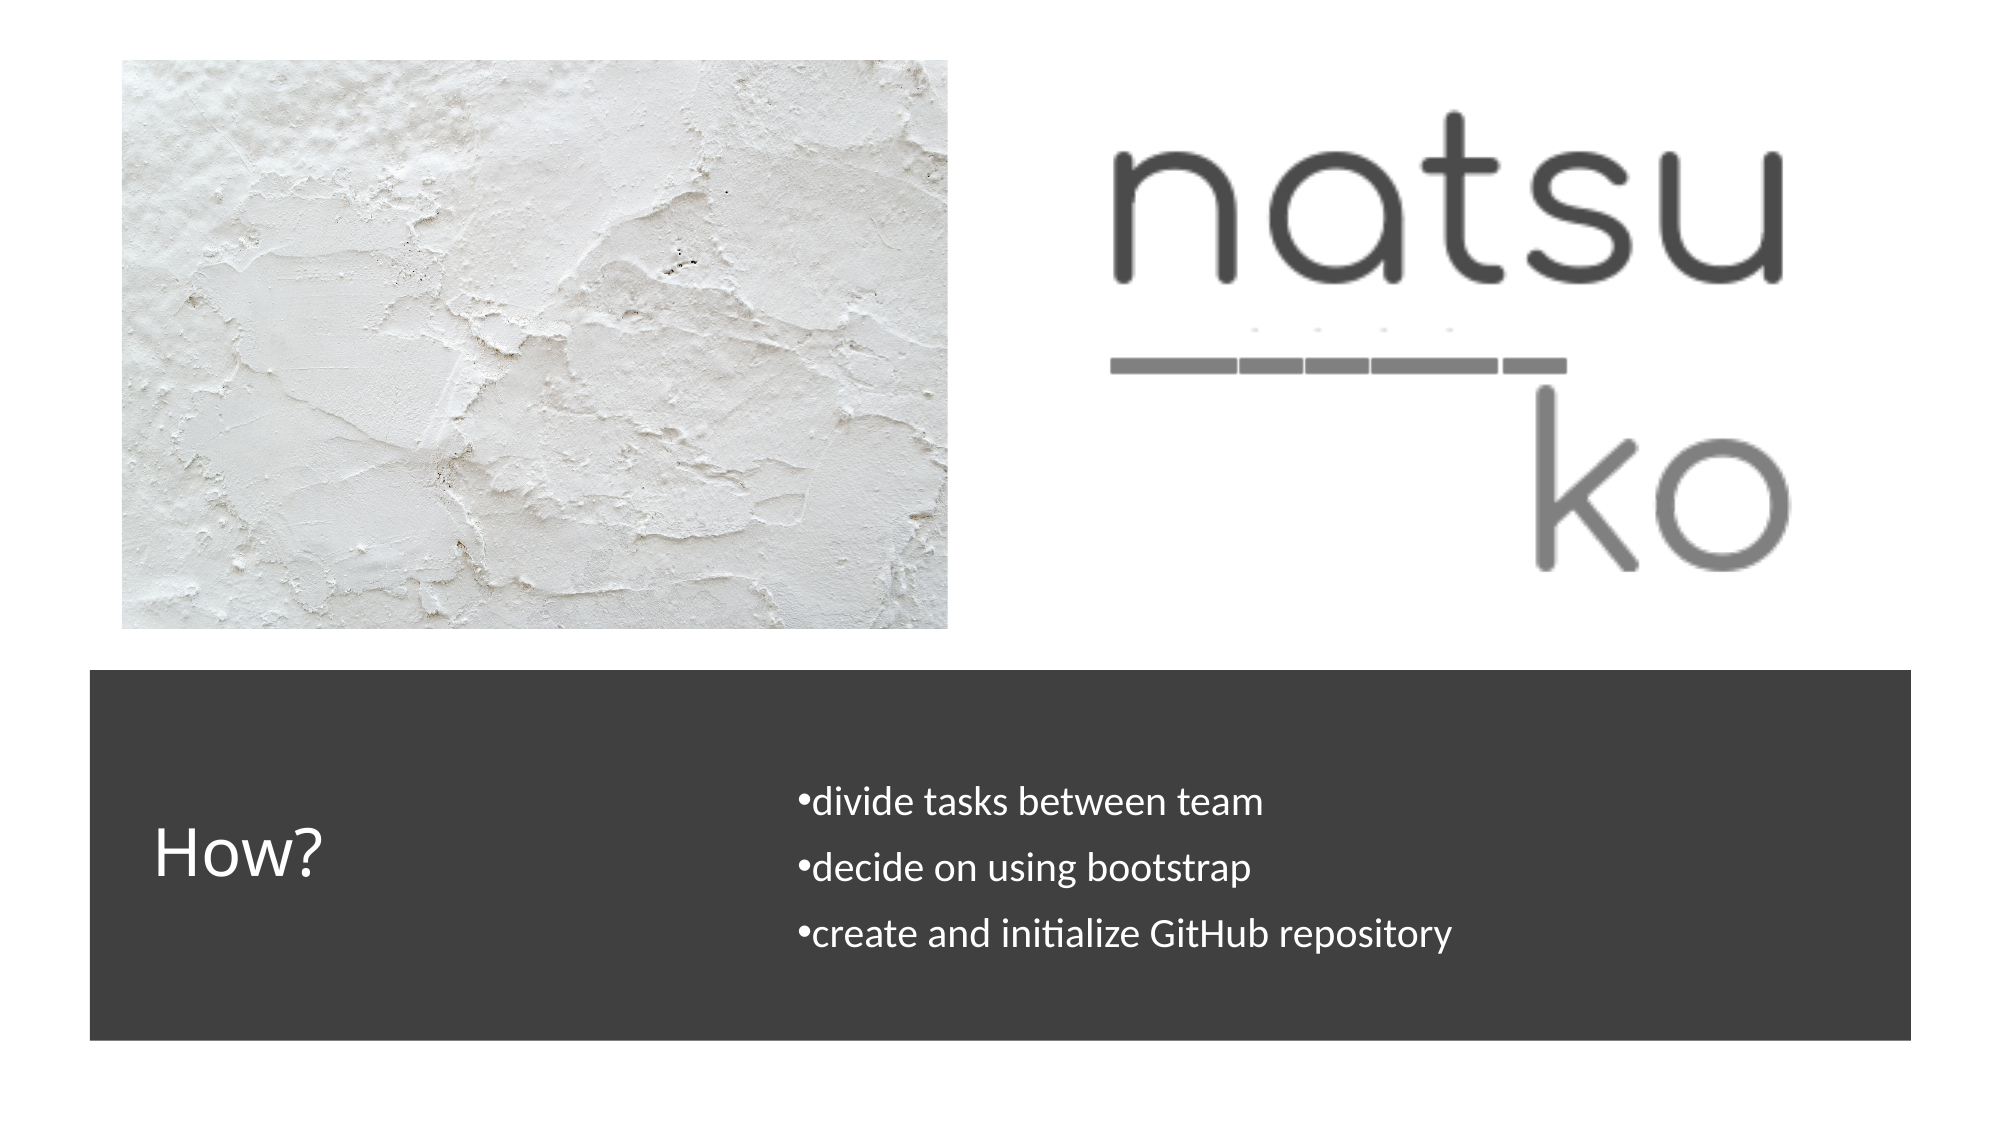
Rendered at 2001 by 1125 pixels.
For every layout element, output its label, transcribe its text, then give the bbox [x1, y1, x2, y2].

picture [121, 60, 948, 629]
text_box How? [137, 700, 715, 1010]
text_box [89, 669, 1912, 1042]
picture [1061, 60, 1870, 629]
text_box divide tasks between team decide on using bootstrap create and initialize GitHub repository [782, 700, 1863, 1010]
